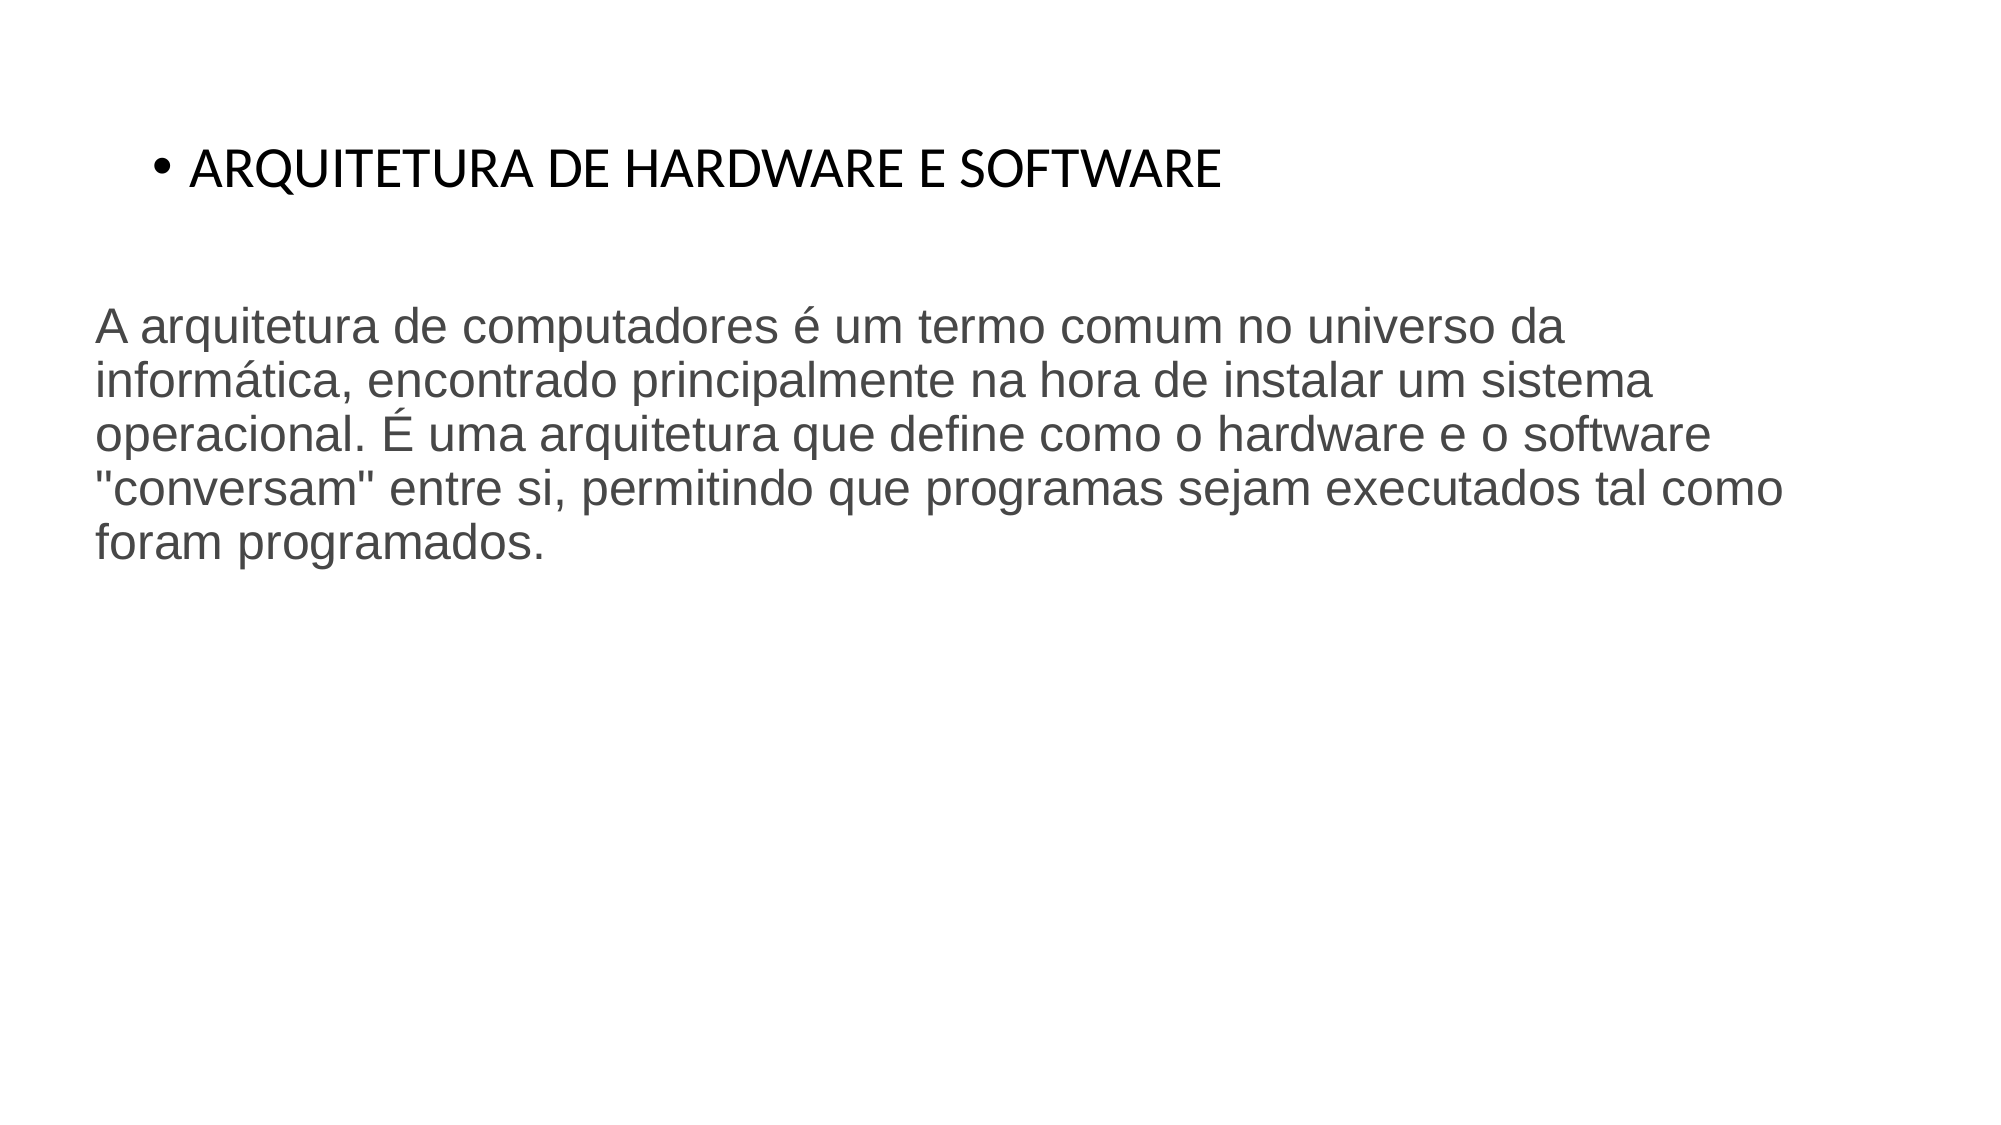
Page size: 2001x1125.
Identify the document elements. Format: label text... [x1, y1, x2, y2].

title ARQUITETURA DE HARDWARE E SOFTWARE [137, 59, 1863, 278]
list A arquitetura de computadores é um termo comum no universo da informática, encontrado principalmente na hora de instalar um sistema operacional. É uma arquitetura que define como o hardware e o software "conversam" entre si, permitindo que programas sejam executados tal como foram programados. [80, 292, 1806, 1007]
